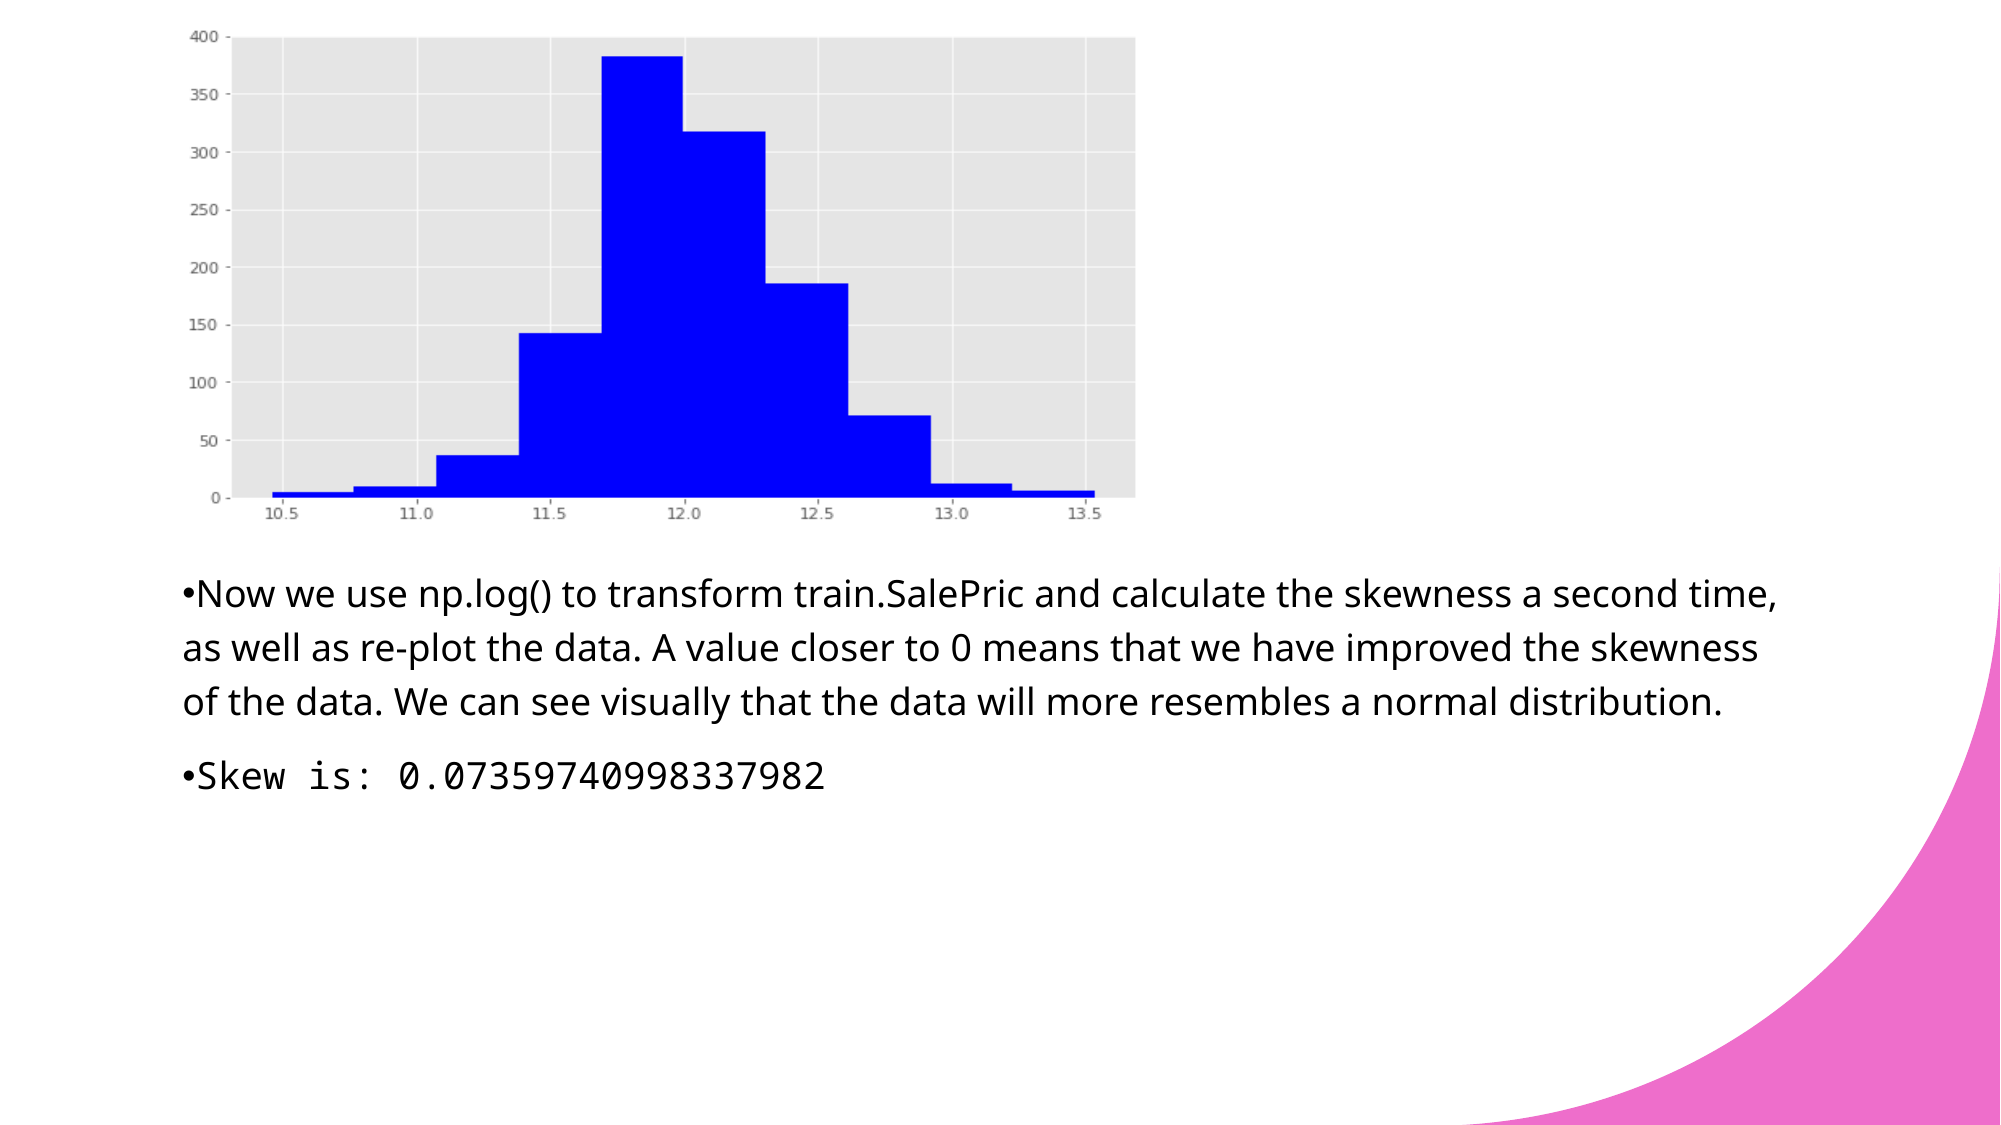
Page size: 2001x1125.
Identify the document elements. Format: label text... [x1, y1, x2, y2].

picture [177, 21, 1147, 532]
list Now we use np.log() to transform train.SalePric and calculate the skewness a second time, as well as re-plot the data. A value closer to 0 means that we have improved the skewness of the data. We can see visually that the data will more resembles a normal distribution. Skew is: 0.07359740998337982 [167, 553, 1800, 1021]
